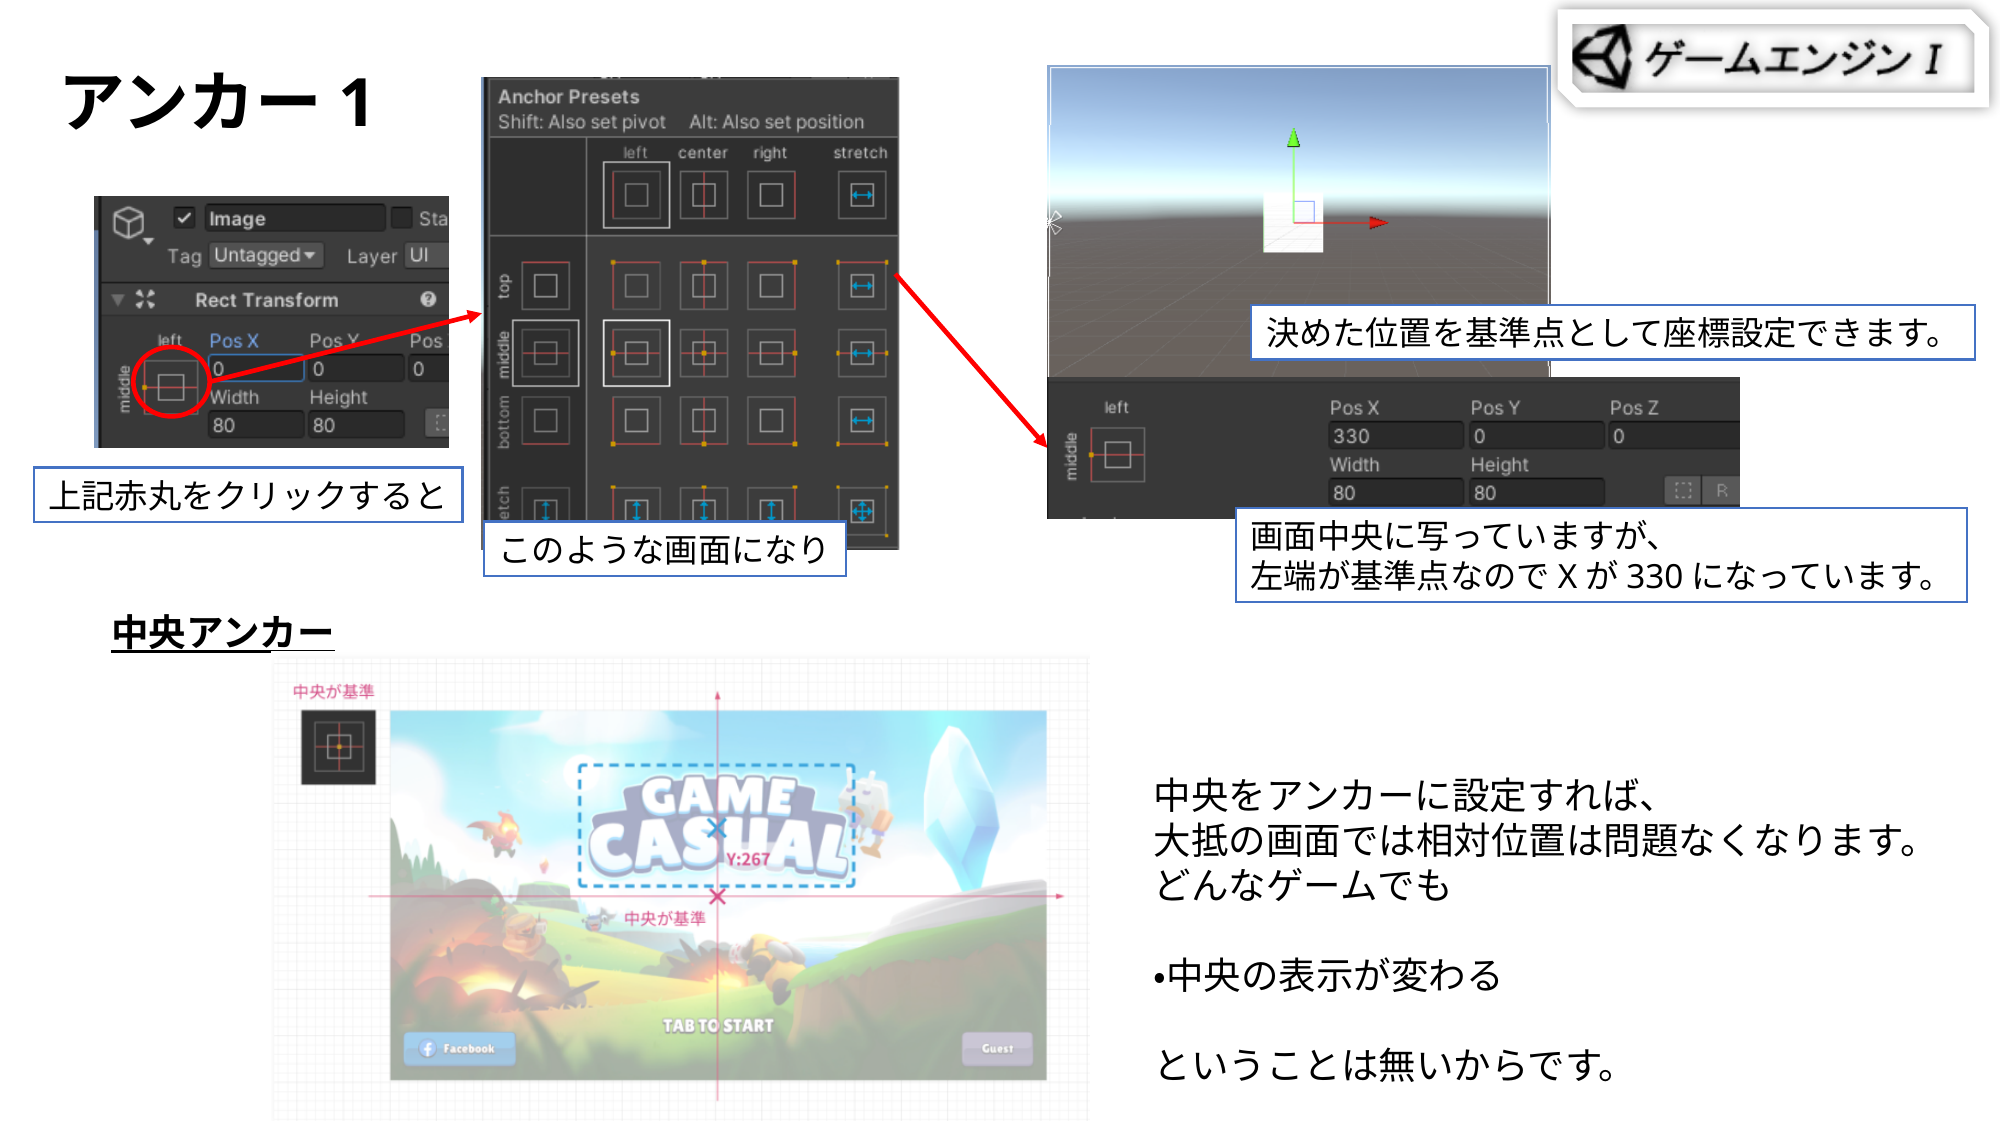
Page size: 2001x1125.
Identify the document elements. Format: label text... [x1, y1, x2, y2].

picture [271, 651, 1090, 1121]
text_box [48, 27, 1519, 172]
text_box 上記赤丸をクリックすると [33, 466, 464, 523]
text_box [895, 273, 1047, 448]
picture [1047, 65, 1740, 519]
text_box 中央アンカー [96, 601, 350, 662]
picture [94, 196, 449, 448]
picture [481, 77, 901, 550]
text_box 画面中央に写っていますが、 左端が基準点なのでXが330になっています。 [1235, 507, 1968, 603]
text_box アンカー1 [43, 51, 392, 147]
text_box 決めた位置を基準点として座標設定できます。 [1551, 304, 1976, 361]
picture [1564, 16, 1982, 100]
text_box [209, 313, 482, 382]
text_box このような画面になり [483, 550, 847, 577]
text_box 中央をアンカーに設定すれば、 大抵の画面では相対位置は問題なくなります。 どんなゲームでも ・中央の表示が変わる ということは無いからです。 [1138, 764, 1953, 1095]
